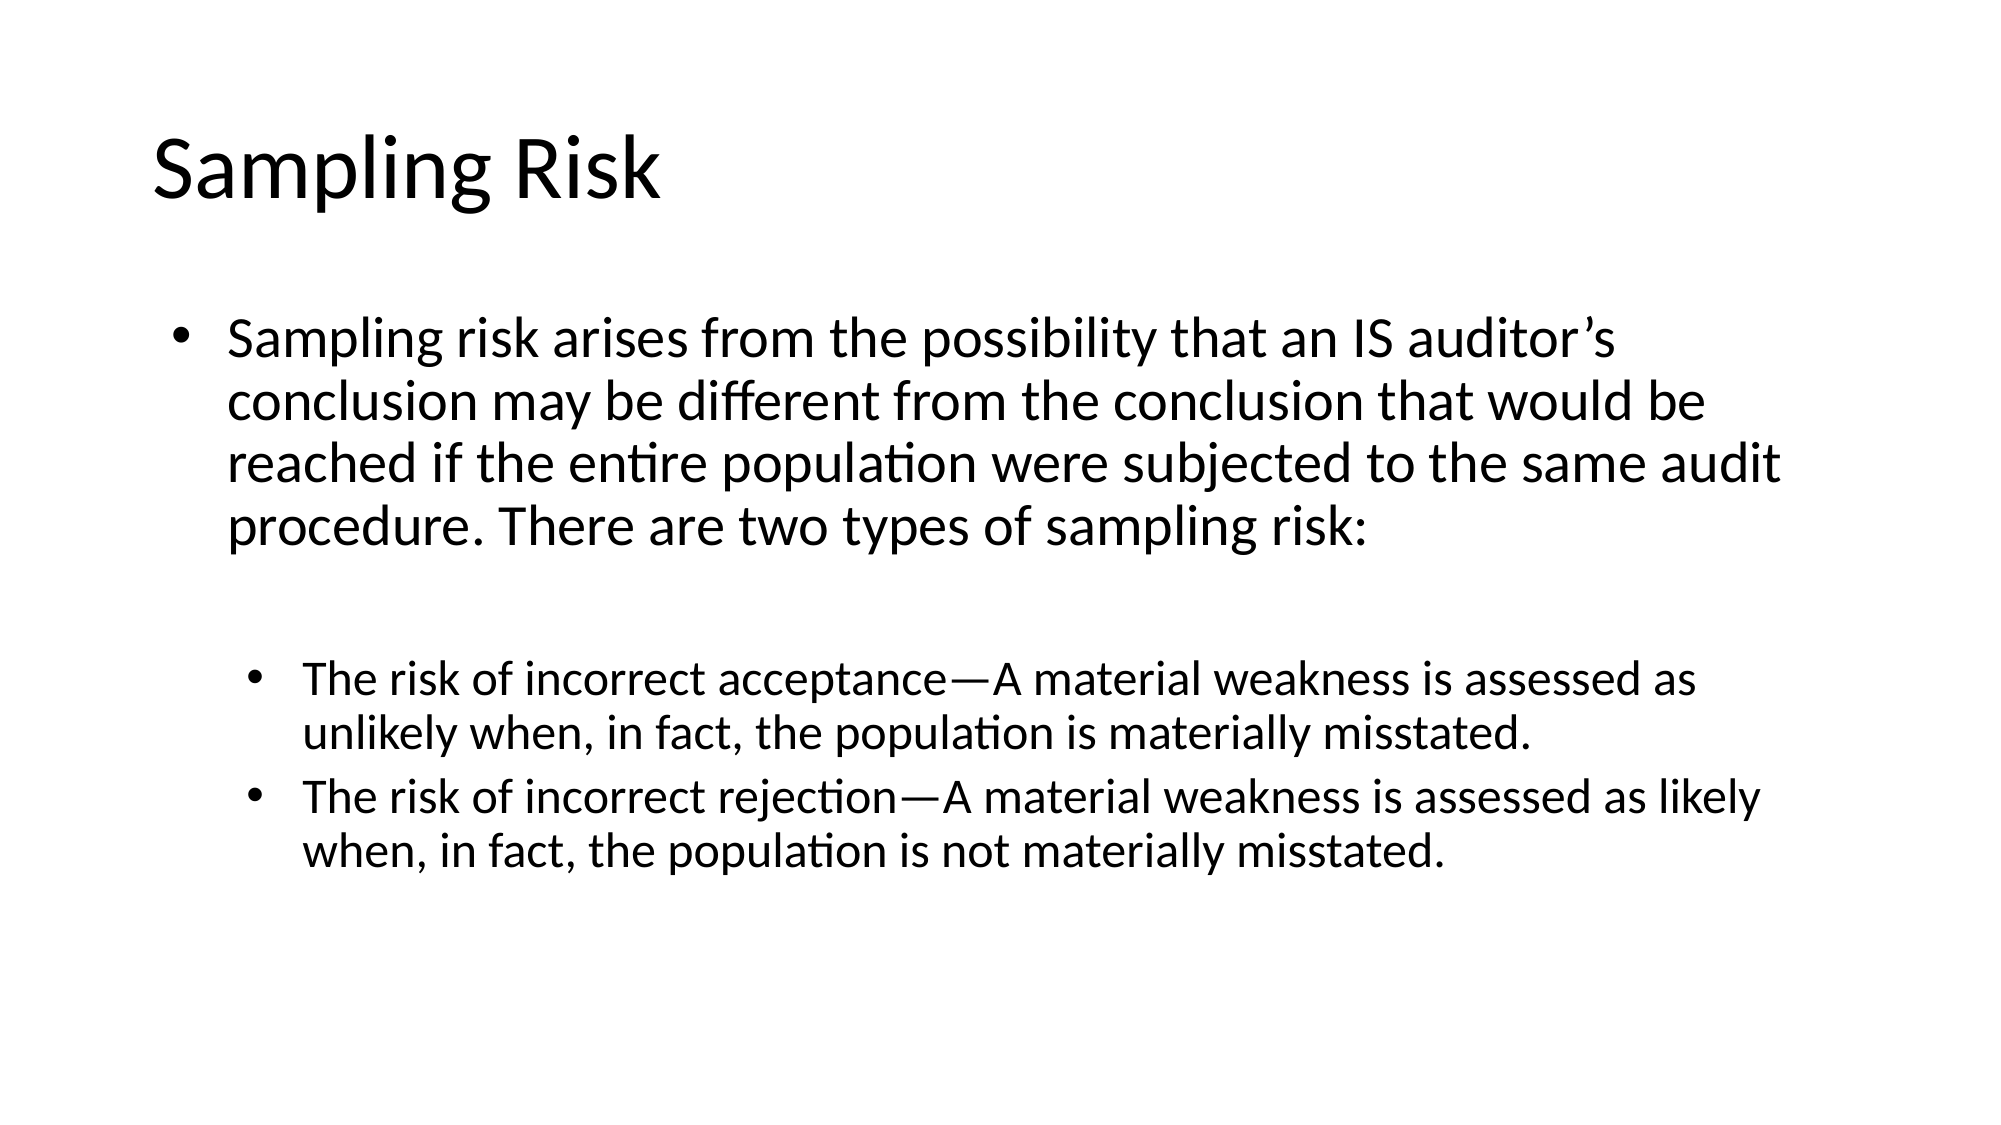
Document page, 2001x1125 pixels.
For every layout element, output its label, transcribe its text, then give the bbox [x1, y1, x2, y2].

title Sampling Risk [137, 59, 1863, 278]
list Sampling risk arises from the possibility that an IS auditor’s conclusion may be different from the conclusion that would be reached if the entire population were subjected to the same audit procedure. There are two types of sampling risk: The risk of incorrect acceptance—A material weakness is assessed as unlikely when, in fact, the population is materially misstated. The risk of incorrect rejection—A material weakness is assessed as likely when, in fact, the population is not materially misstated. [137, 299, 1863, 1014]
